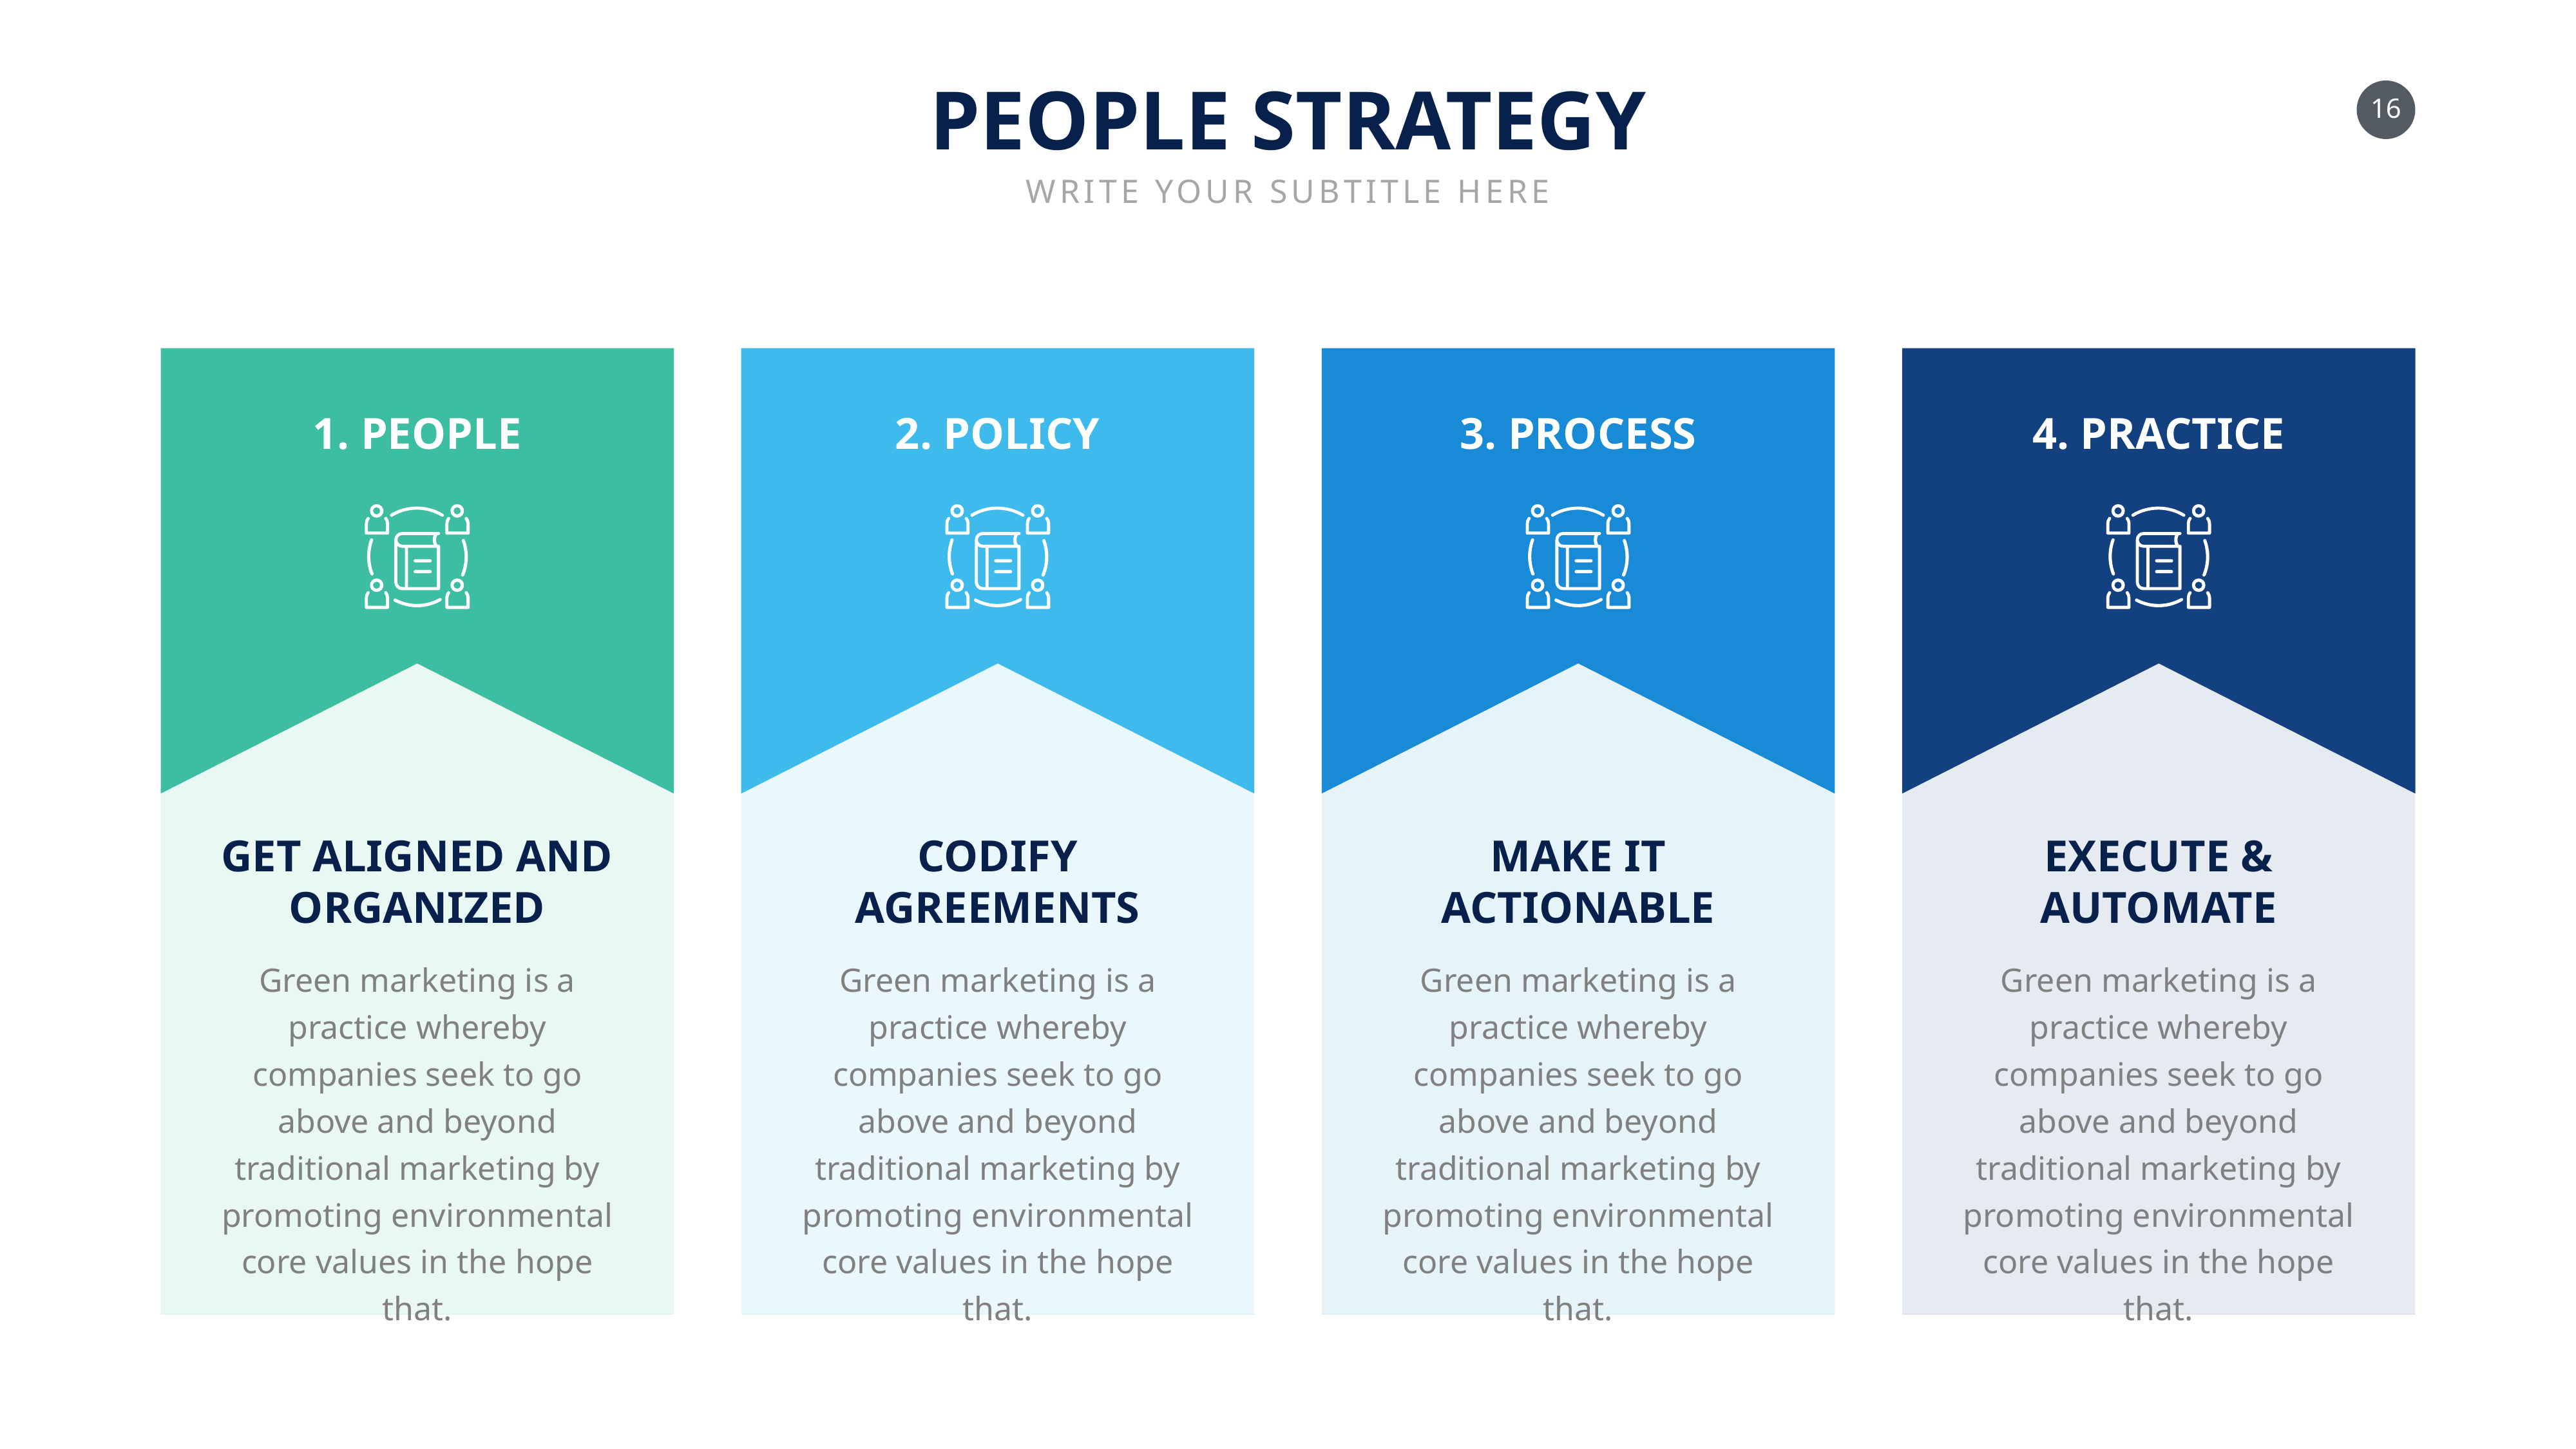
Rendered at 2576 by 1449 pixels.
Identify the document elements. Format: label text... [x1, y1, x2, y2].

text_box [1531, 578, 1545, 592]
text_box [950, 504, 964, 518]
text_box [1550, 506, 1605, 517]
text_box [1525, 591, 1550, 609]
text_box [2108, 538, 2115, 576]
text_box MAKE IT ACTIONABLE [1357, 824, 1800, 936]
text_box [1901, 663, 2416, 1315]
text_box [1901, 347, 2416, 793]
text_box [975, 532, 1021, 591]
text_box [1606, 516, 1631, 535]
text_box [1041, 538, 1049, 577]
text_box [2191, 504, 2206, 518]
text_box [1622, 538, 1629, 577]
text_box [160, 663, 675, 1315]
text_box [945, 591, 970, 609]
text_box [2131, 506, 2186, 517]
text_box [970, 506, 1025, 517]
text_box [445, 516, 470, 535]
text_box PEOPLE STRATEGY [920, 64, 1656, 171]
text_box [1611, 504, 1625, 518]
text_box [2186, 516, 2211, 535]
text_box [1554, 598, 1603, 607]
text_box [2135, 598, 2183, 607]
text_box 2. POLICY [886, 401, 1110, 462]
text_box [945, 516, 970, 535]
text_box [2191, 578, 2206, 592]
text_box 3. PROCESS [1450, 401, 1706, 462]
text_box [365, 591, 390, 609]
text_box [365, 516, 390, 535]
text_box Green marketing is a practice whereby companies seek to go above and beyond traditional marketing by promoting environmental core values in the hope that. [1937, 946, 2380, 1332]
text_box [1606, 591, 1631, 609]
text_box Green marketing is a practice whereby companies seek to go above and beyond traditional marketing by promoting environmental core values in the hope that. [776, 946, 1219, 1332]
text_box [2135, 532, 2182, 591]
text_box Green marketing is a practice whereby companies seek to go above and beyond traditional marketing by promoting environmental core values in the hope that. [196, 946, 639, 1332]
text_box [1321, 663, 1836, 1315]
text_box [740, 347, 1255, 793]
text_box [2106, 591, 2131, 609]
text_box [740, 663, 1255, 1315]
text_box [370, 578, 384, 592]
text_box [160, 347, 675, 793]
text_box [1555, 532, 1601, 591]
text_box [1031, 578, 1045, 592]
text_box [1528, 538, 1535, 576]
text_box [390, 506, 444, 517]
text_box [1026, 591, 1051, 609]
text_box [450, 578, 464, 592]
text_box CODIFY AGREEMENTS [776, 824, 1219, 936]
text_box [1031, 504, 1045, 518]
text_box [394, 532, 441, 591]
text_box [2111, 578, 2125, 592]
text_box [1026, 516, 1051, 535]
text_box Green marketing is a practice whereby companies seek to go above and beyond traditional marketing by promoting environmental core values in the hope that. [1357, 946, 1800, 1332]
text_box 4. PRACTICE [2023, 401, 2295, 462]
text_box [445, 591, 470, 609]
text_box [461, 538, 468, 577]
text_box [1525, 516, 1550, 535]
text_box EXECUTE & AUTOMATE [1937, 824, 2380, 936]
text_box [948, 538, 955, 576]
text_box 1. PEOPLE [303, 401, 531, 462]
text_box [450, 504, 464, 518]
text_box [1531, 504, 1545, 518]
text_box [370, 504, 384, 518]
text_box [2202, 538, 2209, 577]
text_box [2111, 504, 2125, 518]
text_box WRITE YOUR SUBTITLE HERE [1016, 166, 1560, 215]
text_box [1321, 347, 1836, 793]
text_box GET ALIGNED AND ORGANIZED [196, 824, 639, 936]
text_box [950, 578, 964, 592]
text_box [2186, 591, 2211, 609]
text_box [393, 598, 442, 607]
text_box [1611, 578, 1625, 592]
text_box [367, 538, 374, 576]
text_box [974, 598, 1022, 607]
text_box [2106, 516, 2131, 535]
